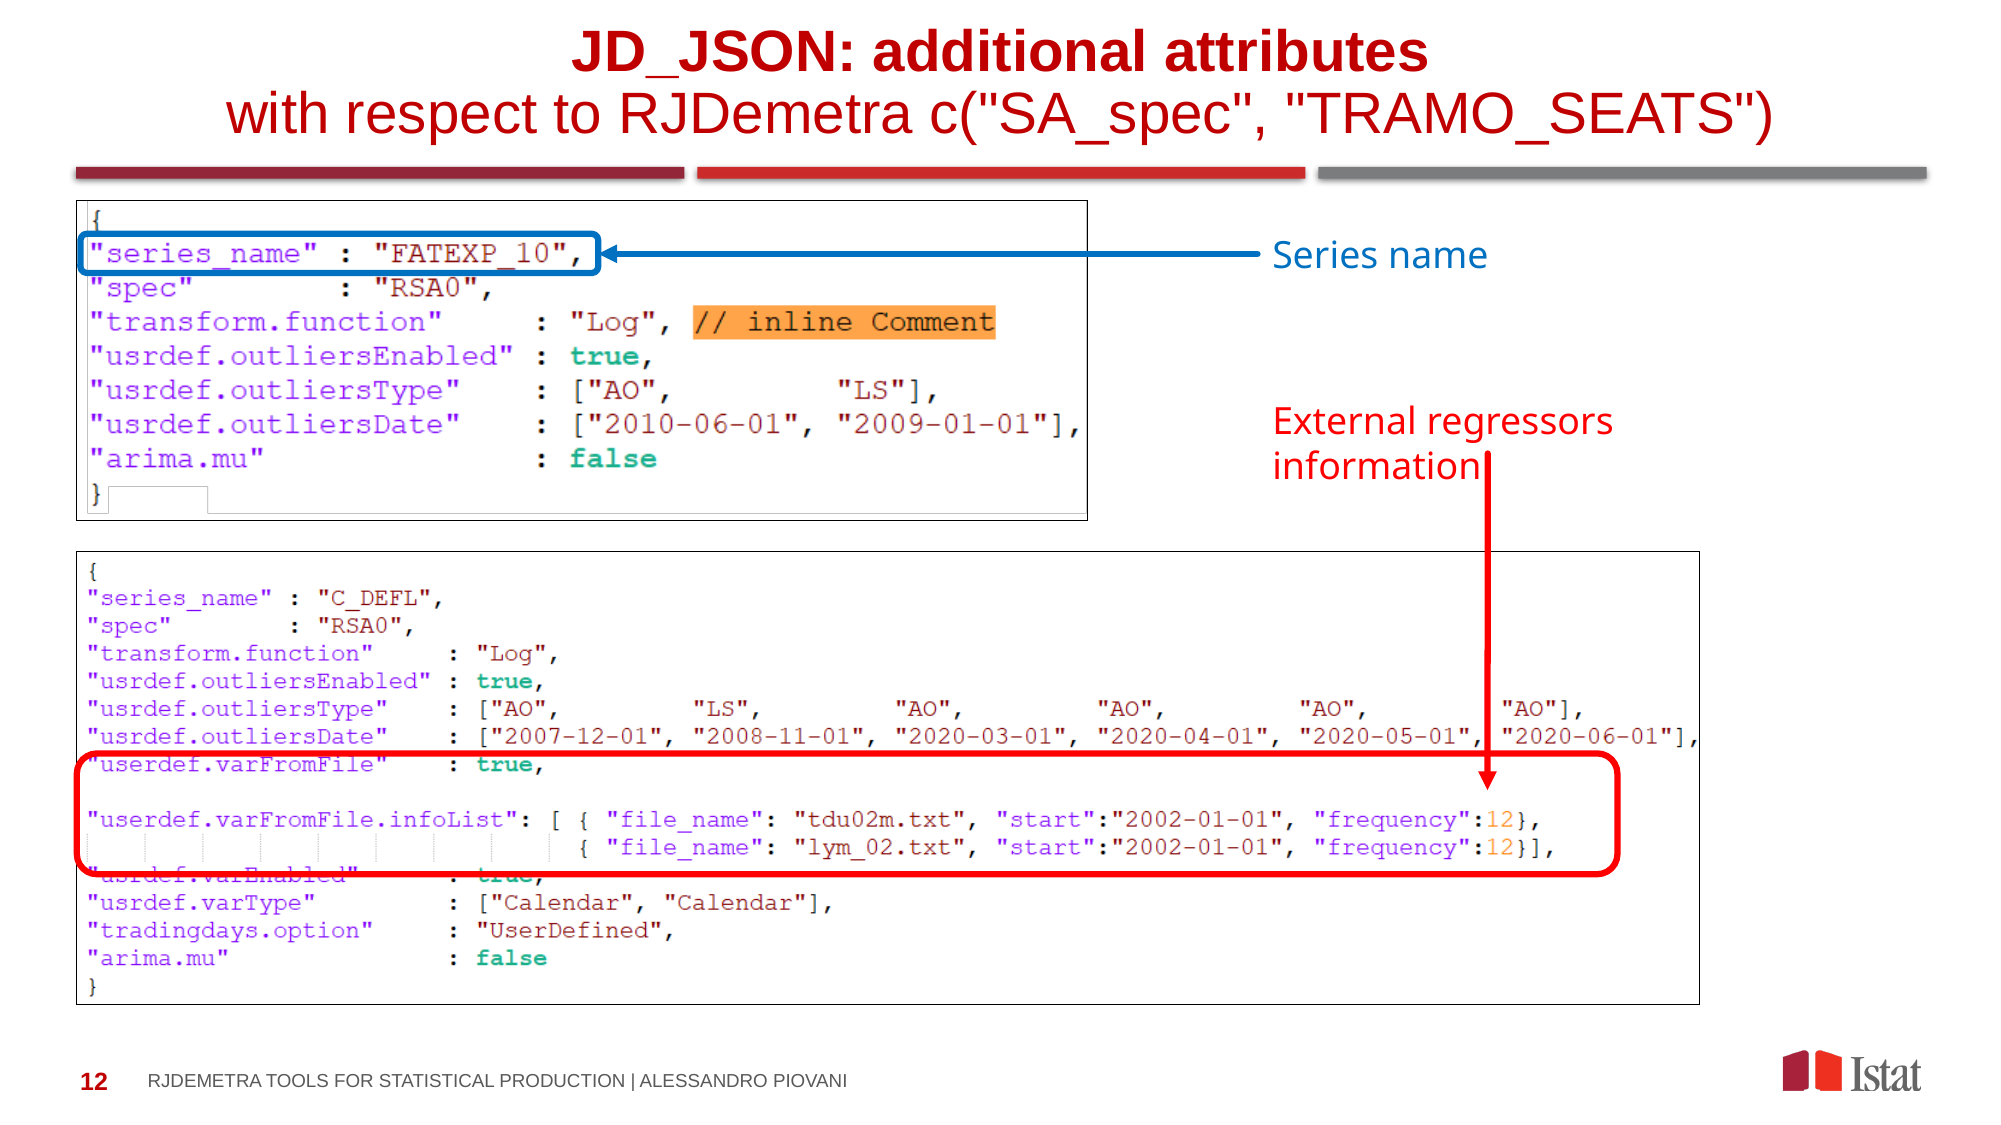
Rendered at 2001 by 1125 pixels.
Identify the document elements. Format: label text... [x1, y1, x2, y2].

text_box External regressors information [1257, 389, 1799, 495]
slide_number 12 [53, 1050, 136, 1111]
title JD_JSON: additional attributes with respect to RJDemetra c("SA_spec", "TRAMO_SEATS") [76, 19, 1926, 146]
picture [76, 199, 1088, 521]
footer RJDemetra tools for statistical production | ALESSANDRO PIOVANI [147, 1048, 1730, 1092]
text_box Series name [1257, 223, 1959, 284]
picture [76, 550, 1700, 1006]
